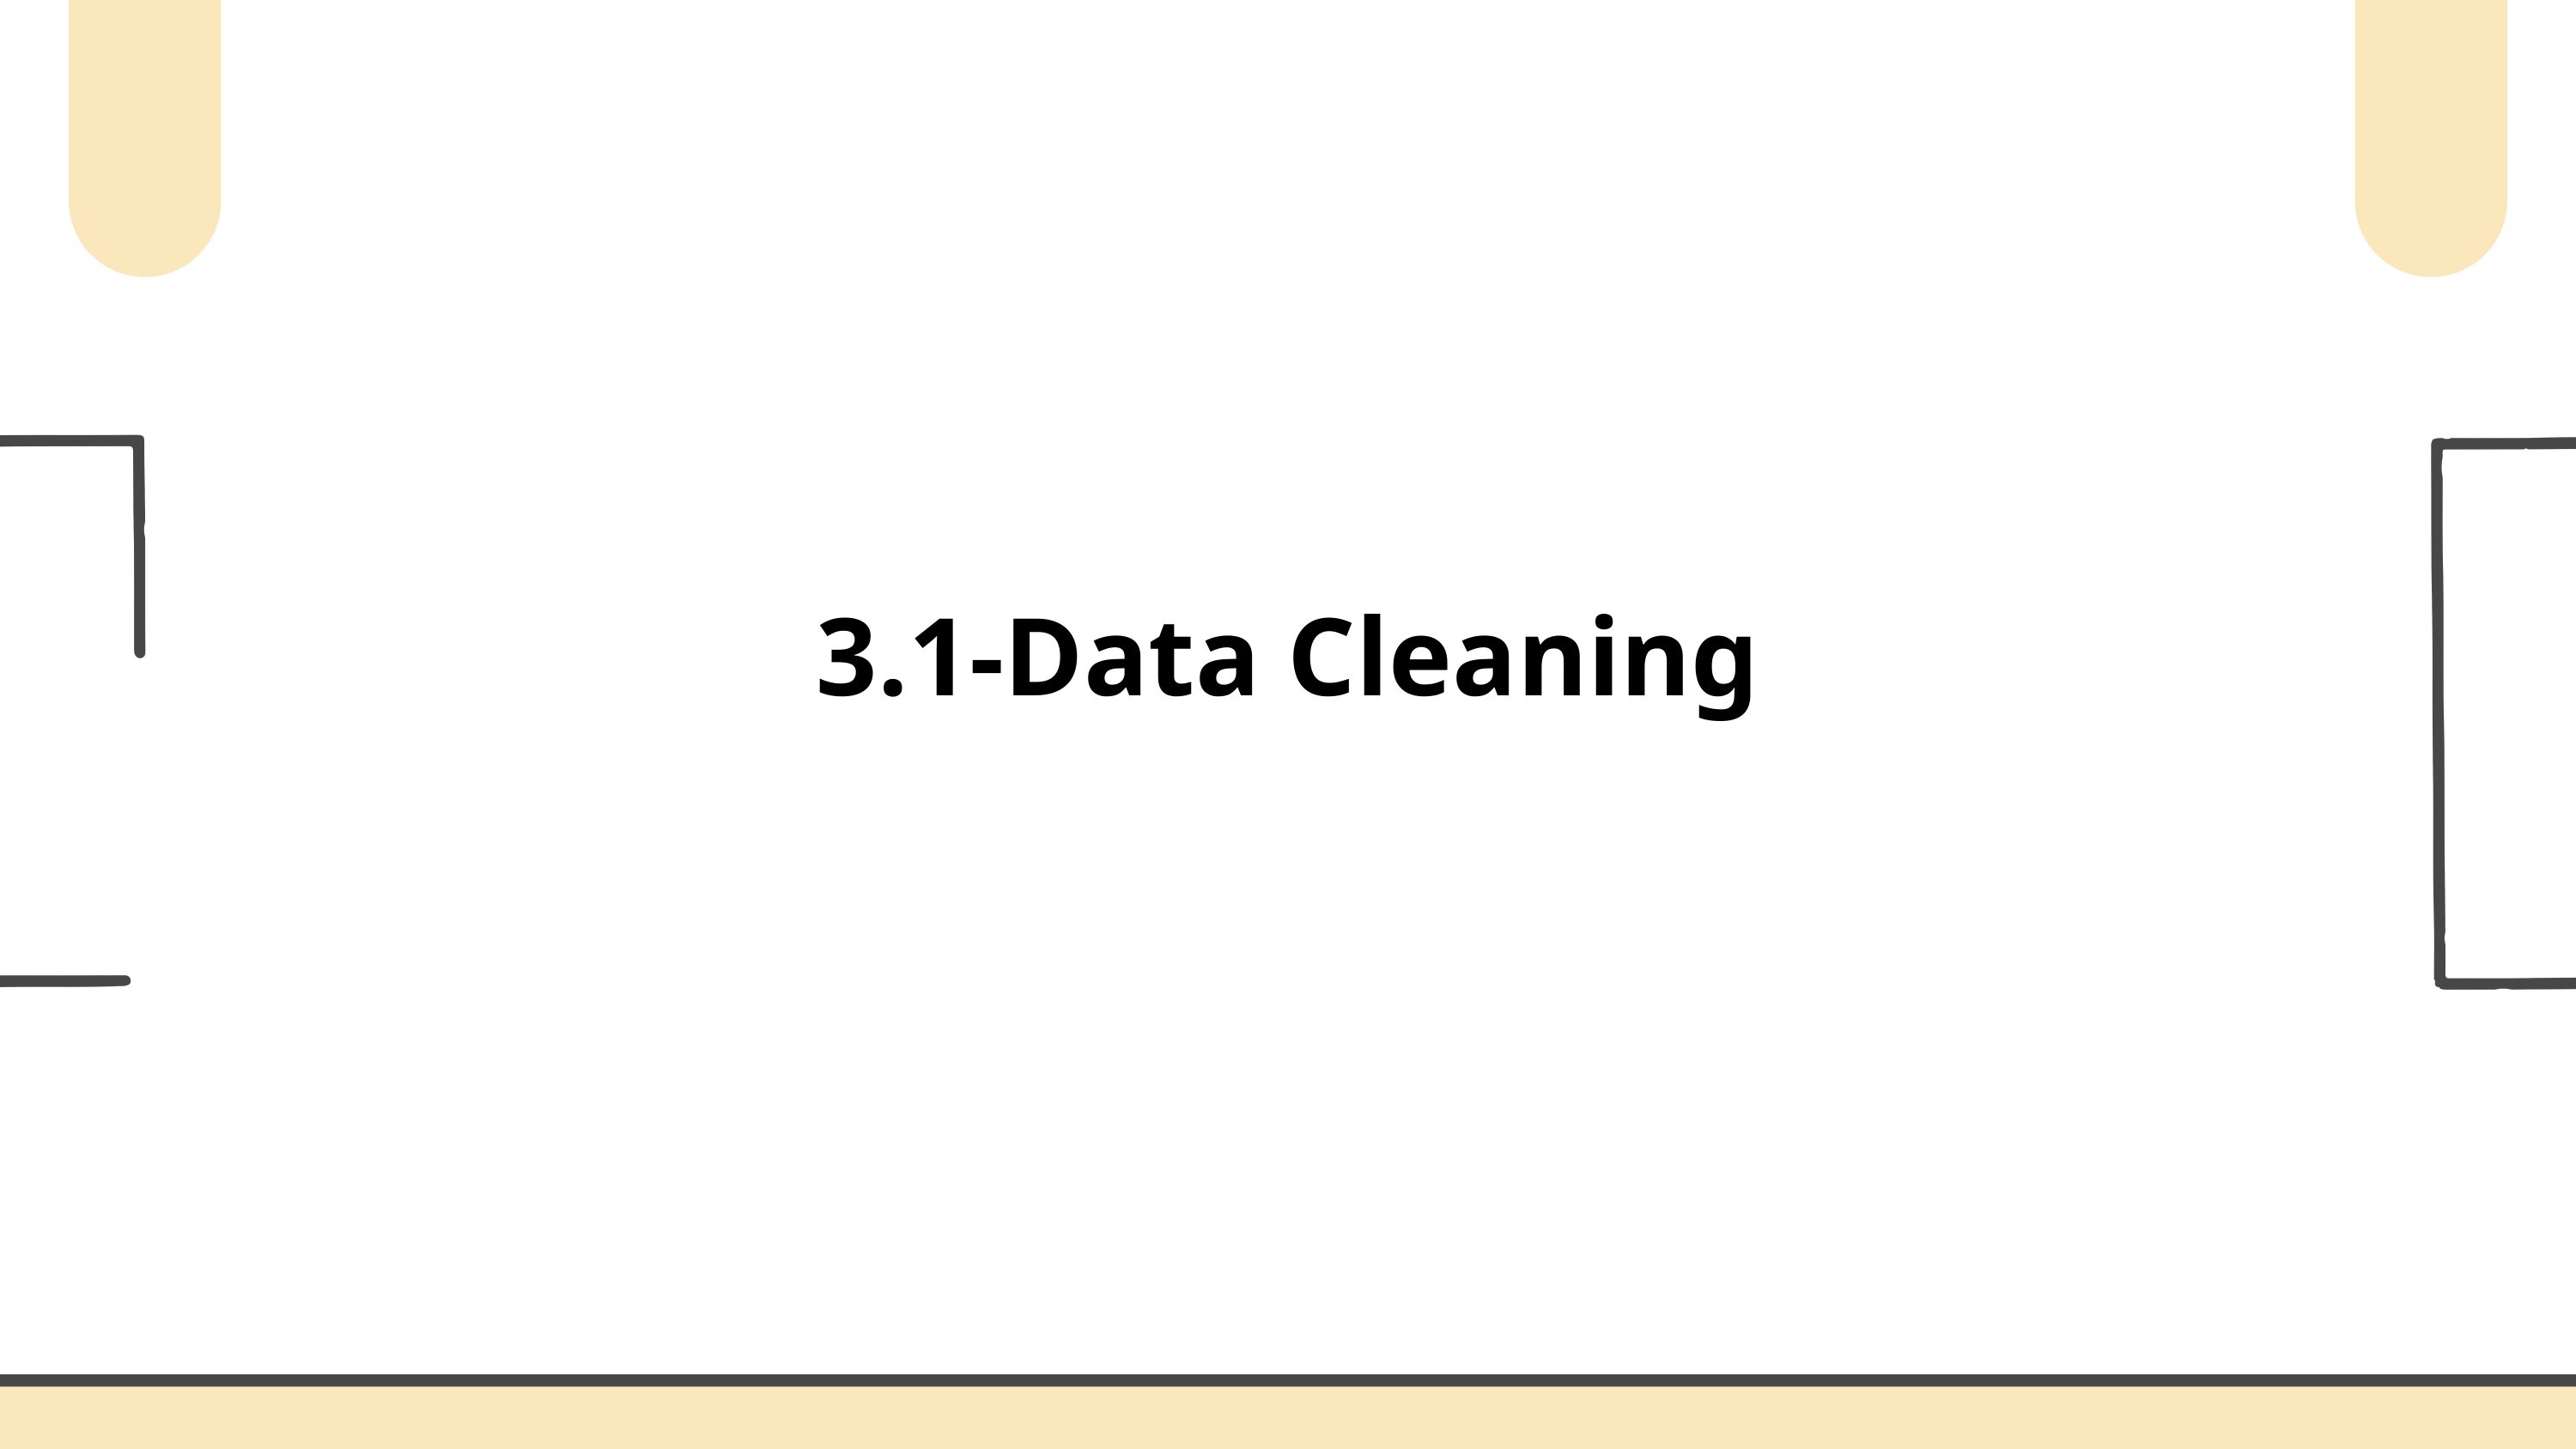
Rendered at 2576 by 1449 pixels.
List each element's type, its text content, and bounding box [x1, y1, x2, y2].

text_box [2354, 0, 2508, 277]
text_box [2431, 434, 2576, 990]
text_box 3.1-Data Cleaning [687, 567, 1890, 718]
text_box [0, 434, 146, 990]
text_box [0, 1379, 2576, 1449]
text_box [68, 0, 222, 277]
